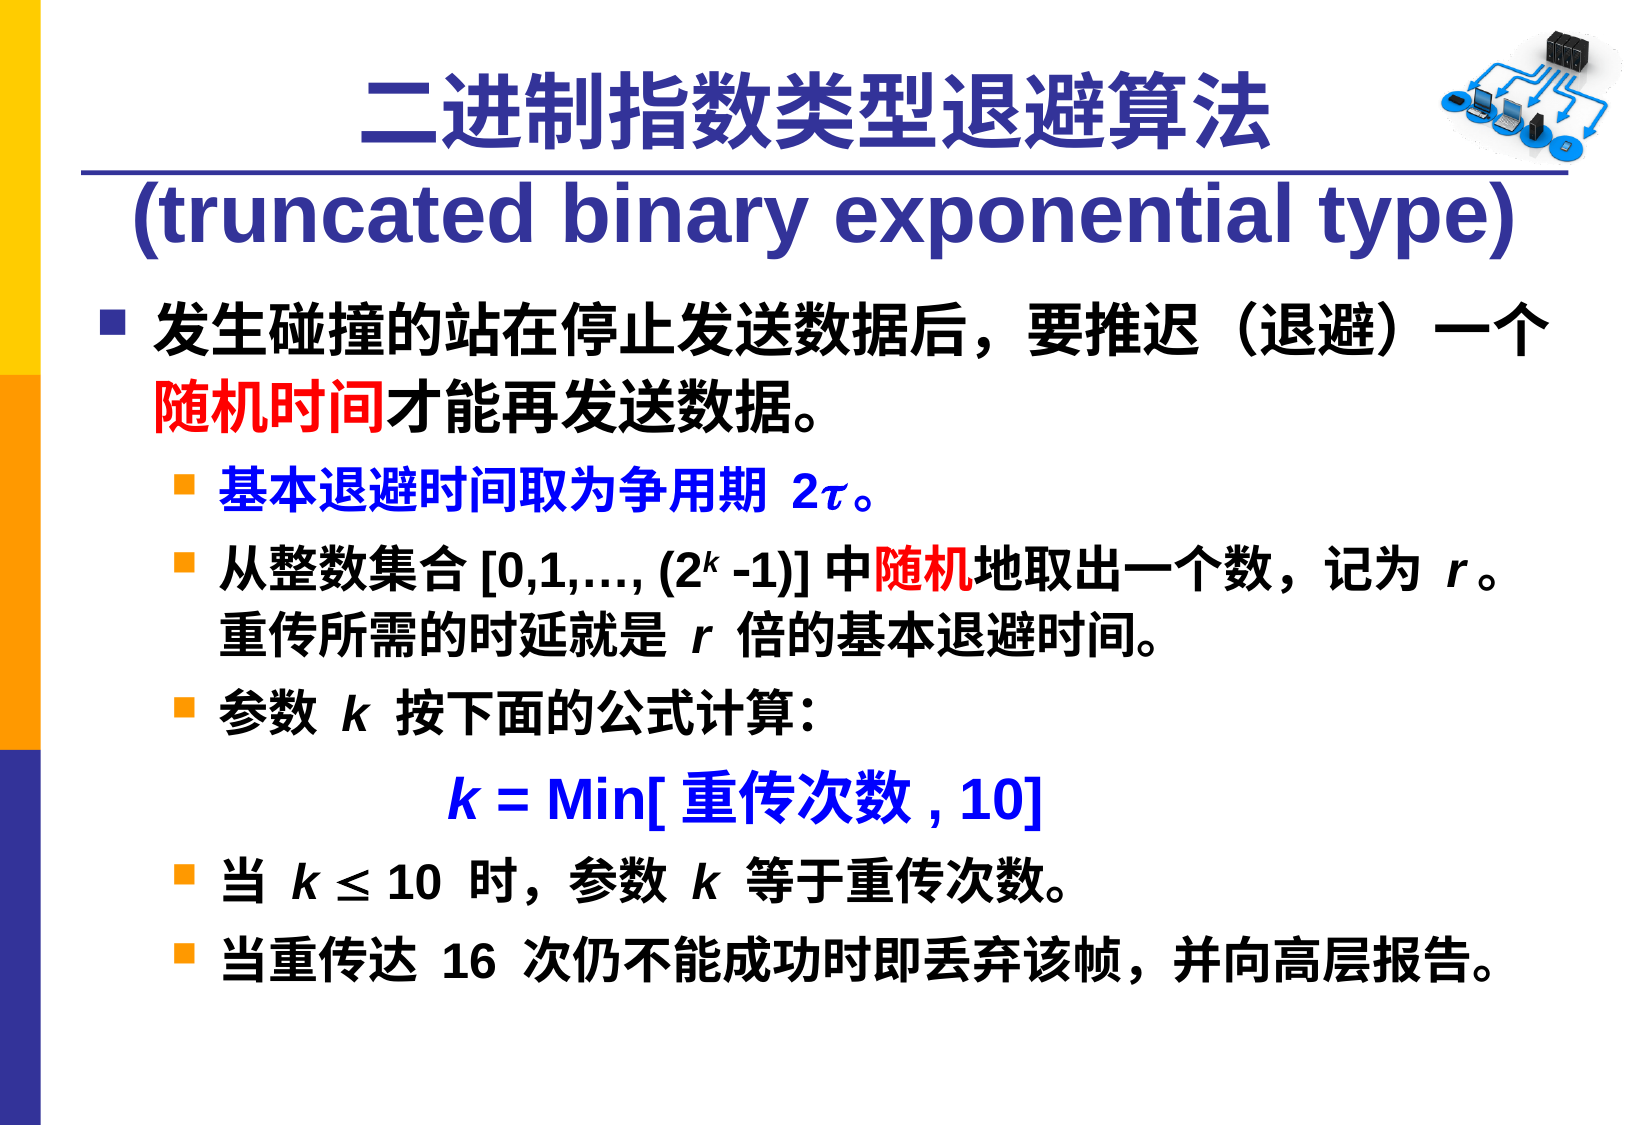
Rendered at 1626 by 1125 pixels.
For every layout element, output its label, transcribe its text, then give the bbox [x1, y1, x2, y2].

picture [1569, 30, 1624, 165]
list 发生碰撞的站在停止发送数据后，要推迟（退避）一个随机时间才能再发送数据。 基本退避时间取为争用期 2。 从整数集合[0,1,…, (2k 1)]中随机地取出一个数，记为 r。重传所需的时延就是 r 倍的基本退避时间。 参数 k 按下面的公式计算： k = Min[重传次数, 10] 当 k  10 时，参数 k 等于重传次数。 当重传达 16 次仍不能成功时即丢弃该帧，并向高层报告。 [81, 278, 1569, 1006]
title 二进制指数类型退避算法 (truncated binary exponential type) [81, 30, 1569, 268]
